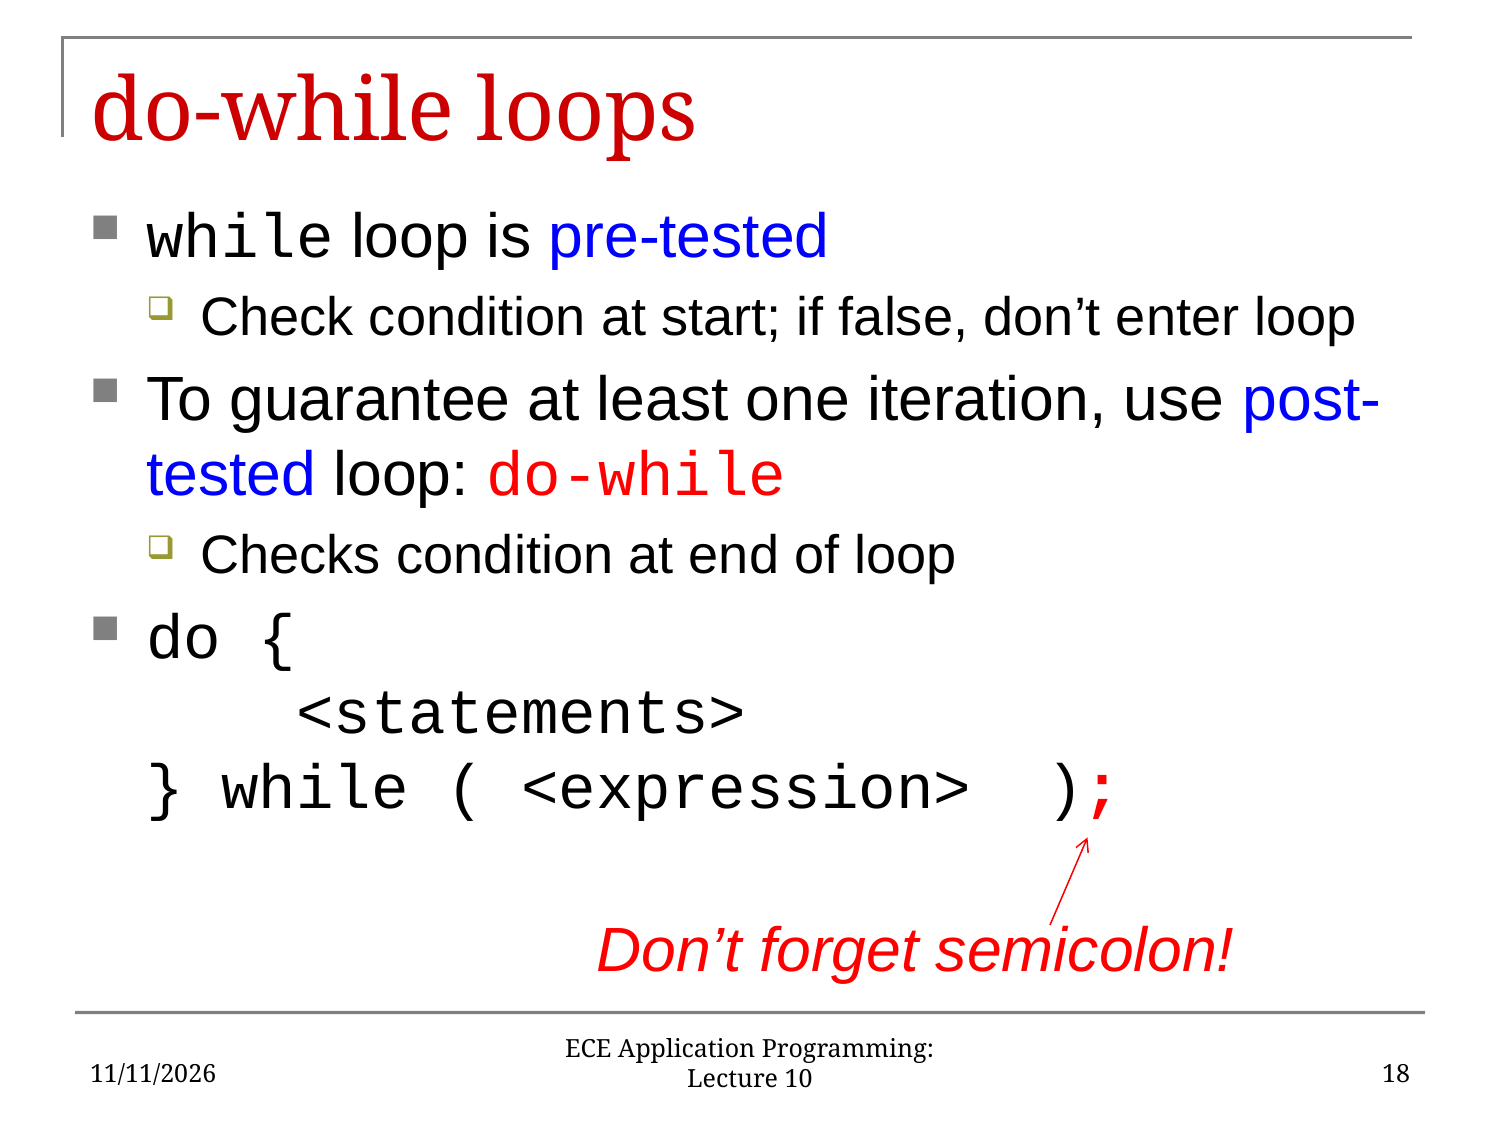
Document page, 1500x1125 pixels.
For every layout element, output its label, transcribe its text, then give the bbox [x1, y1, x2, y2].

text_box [1024, 862, 1113, 901]
title do-while loops [75, 45, 1425, 163]
slide_number 18 [1074, 1023, 1426, 1100]
list while loop is pre-tested Check condition at start; if false, don’t enter loop To guarantee at least one iteration, use post-tested loop: do-while Checks condition at end of loop do { <statements> } while ( <expression> ); Don’t forget semicolon! [75, 187, 1425, 1006]
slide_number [74, 1023, 426, 1100]
footer ECE Application Programming: Lecture 10 [512, 1024, 988, 1101]
